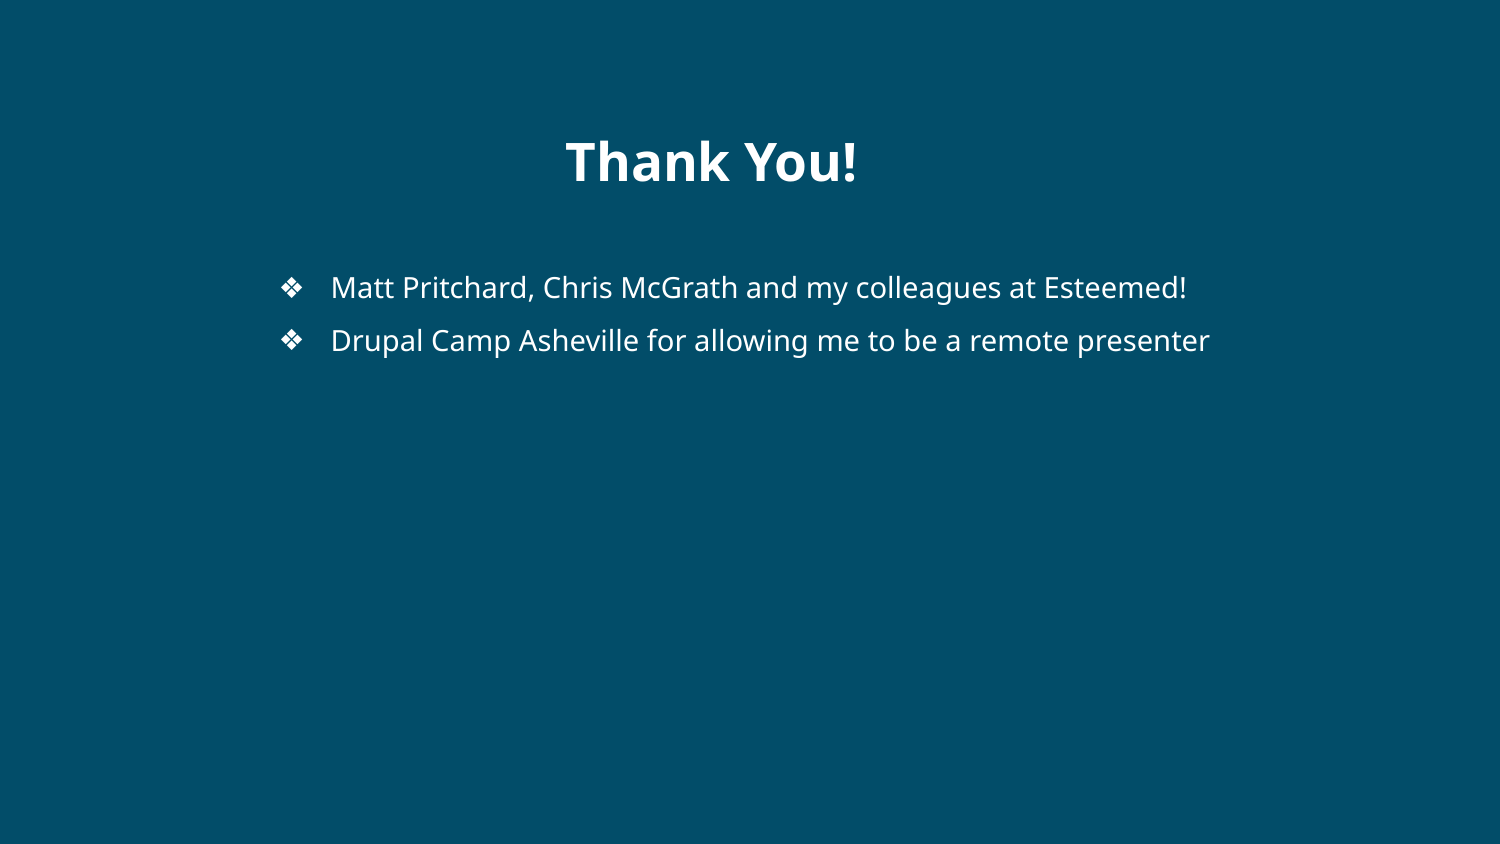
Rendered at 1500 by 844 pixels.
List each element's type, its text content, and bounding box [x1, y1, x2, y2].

text_box Matt Pritchard, Chris McGrath and my colleagues at Esteemed! Drupal Camp Asheville for allowing me to be a remote presenter [240, 237, 1447, 425]
title Thank You! [12, 113, 1411, 208]
